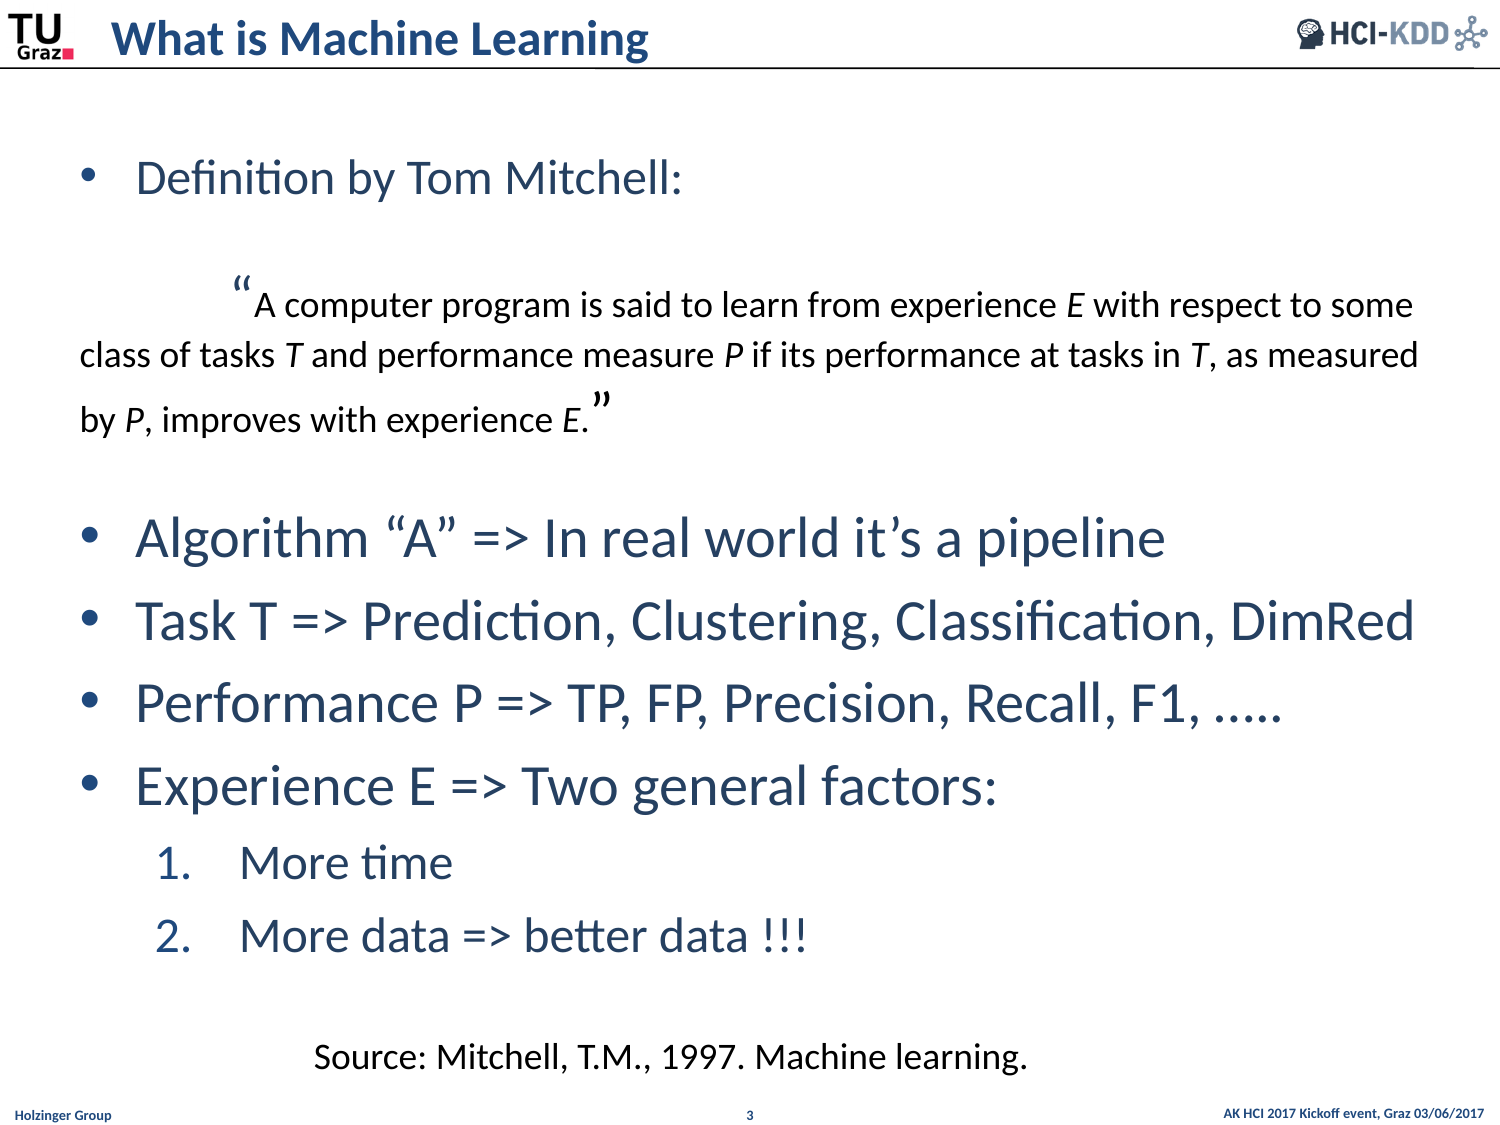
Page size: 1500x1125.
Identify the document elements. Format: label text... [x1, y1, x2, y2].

picture [1288, 11, 1492, 59]
text_box Source: Mitchell, T.M., 1997. Machine learning. [298, 1024, 1079, 1085]
text_box Definition by Tom Mitchell: “A computer program is said to learn from experience E with respect to some class of tasks T and performance measure P if its performance at tasks in T, as measured by P, improves with experience E.” Algorithm “A” => In real world it’s a pipeline Task T => Prediction, Clustering, Classification, DimRed Performance P => TP, FP, Precision, Recall, F1, ….. Experience E => Two general factors: More time More data => better data !!! [64, 137, 1442, 1025]
text_box What is Machine Learning [96, 0, 1282, 69]
picture [6, 3, 75, 63]
